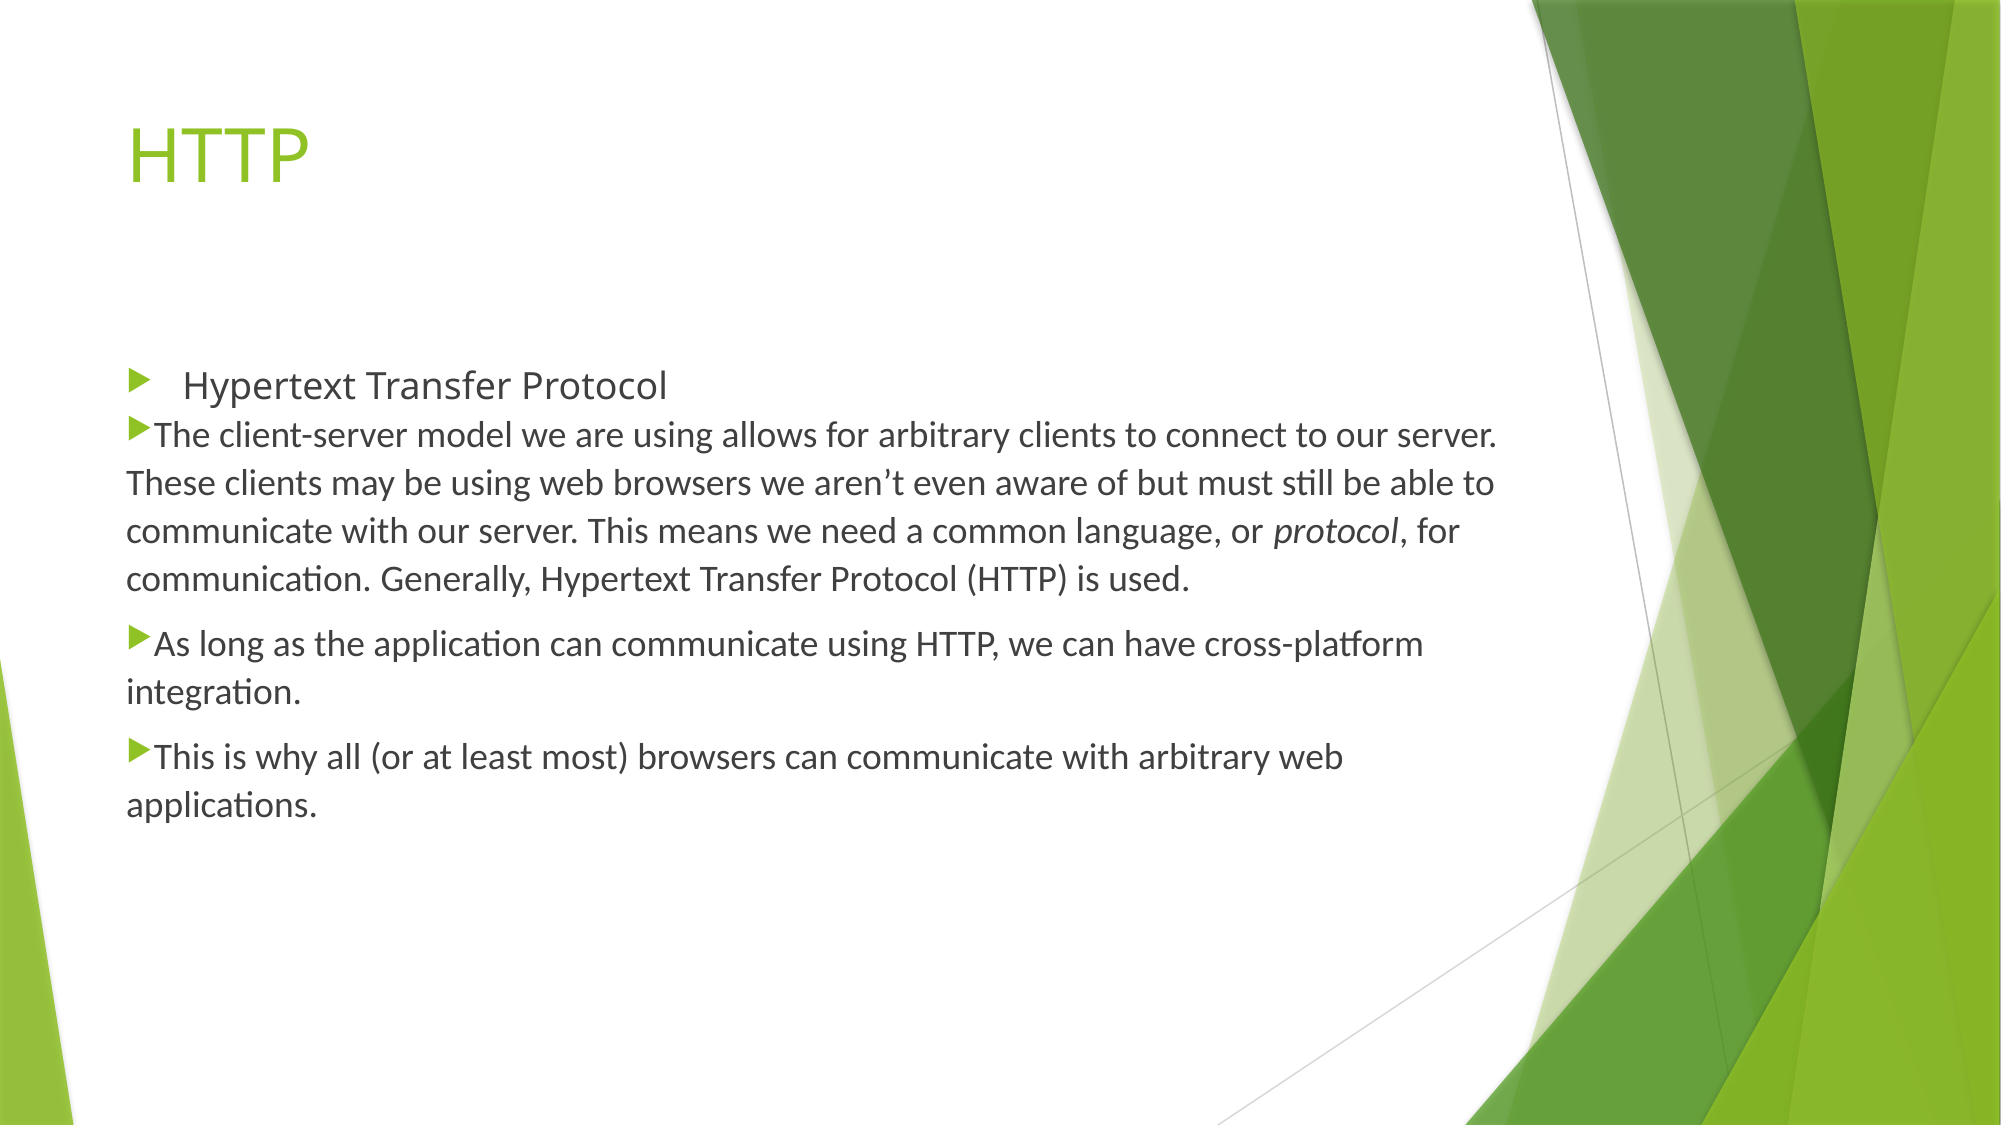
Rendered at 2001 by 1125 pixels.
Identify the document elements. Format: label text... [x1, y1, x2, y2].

title HTTP [111, 99, 1522, 317]
list Hypertext Transfer Protocol The client-server model we are using allows for arbitrary clients to connect to our server. These clients may be using web browsers we aren’t even aware of but must still be able to communicate with our server. This means we need a common language, or protocol, for communication. Generally, Hypertext Transfer Protocol (HTTP) is used. As long as the application can communicate using HTTP, we can have cross-platform integration. This is why all (or at least most) browsers can communicate with arbitrary web applications. [111, 354, 1522, 992]
